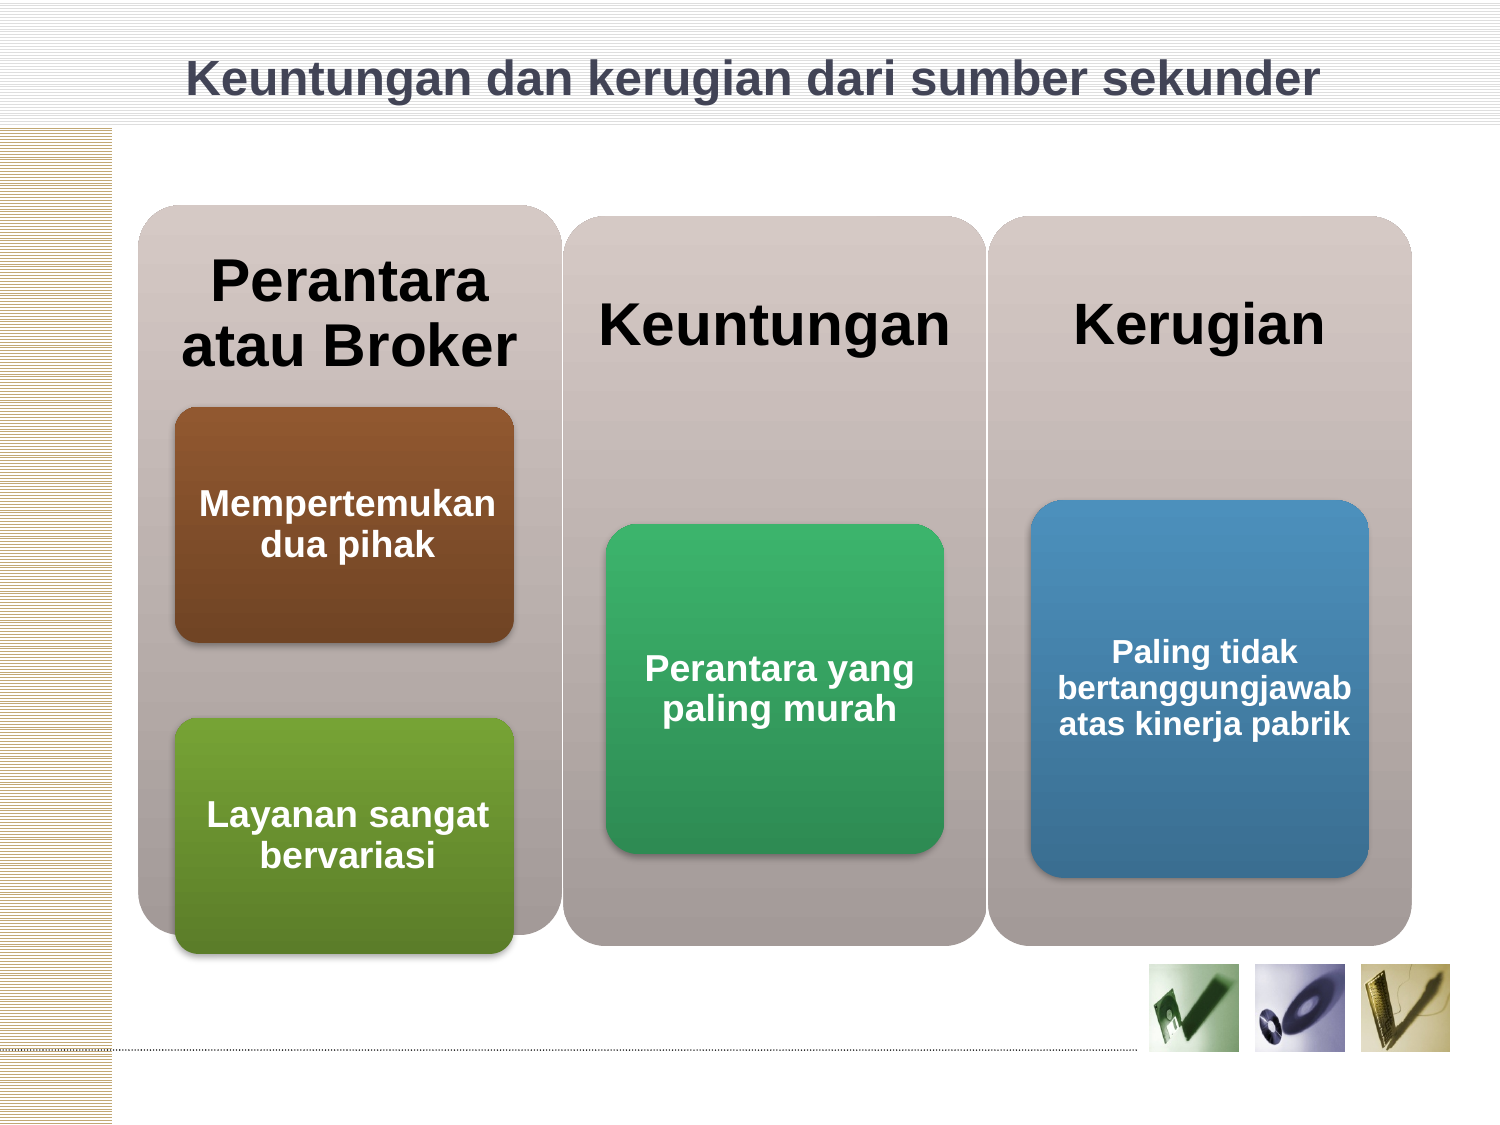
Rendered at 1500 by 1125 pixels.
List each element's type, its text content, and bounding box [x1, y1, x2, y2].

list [137, 149, 1413, 1013]
picture [1255, 1013, 1345, 1052]
title Keuntungan dan kerugian dari sumber sekunder [74, 37, 1433, 114]
picture [1361, 964, 1450, 1052]
picture [1149, 1013, 1239, 1052]
